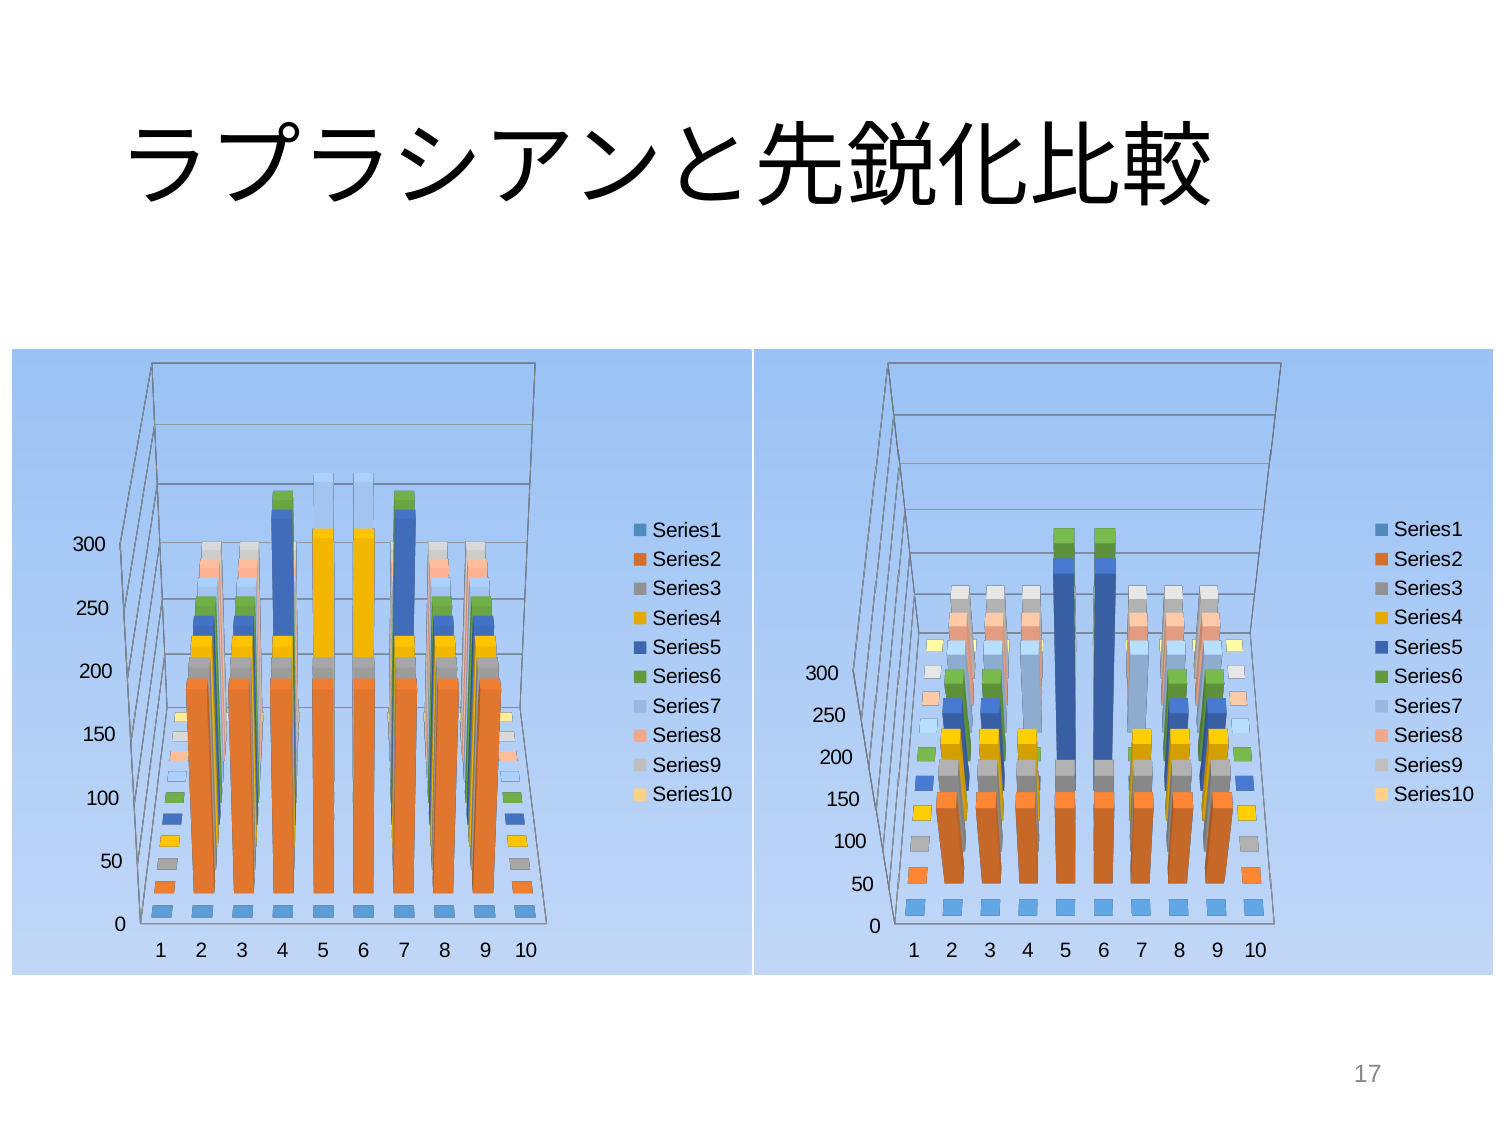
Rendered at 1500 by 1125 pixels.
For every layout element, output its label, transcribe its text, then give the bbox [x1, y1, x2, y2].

chart [12, 349, 752, 976]
chart [753, 349, 1494, 975]
slide_number 17 [1059, 1042, 1397, 1103]
title ラプラシアンと先鋭化比較 [103, 59, 1397, 278]
